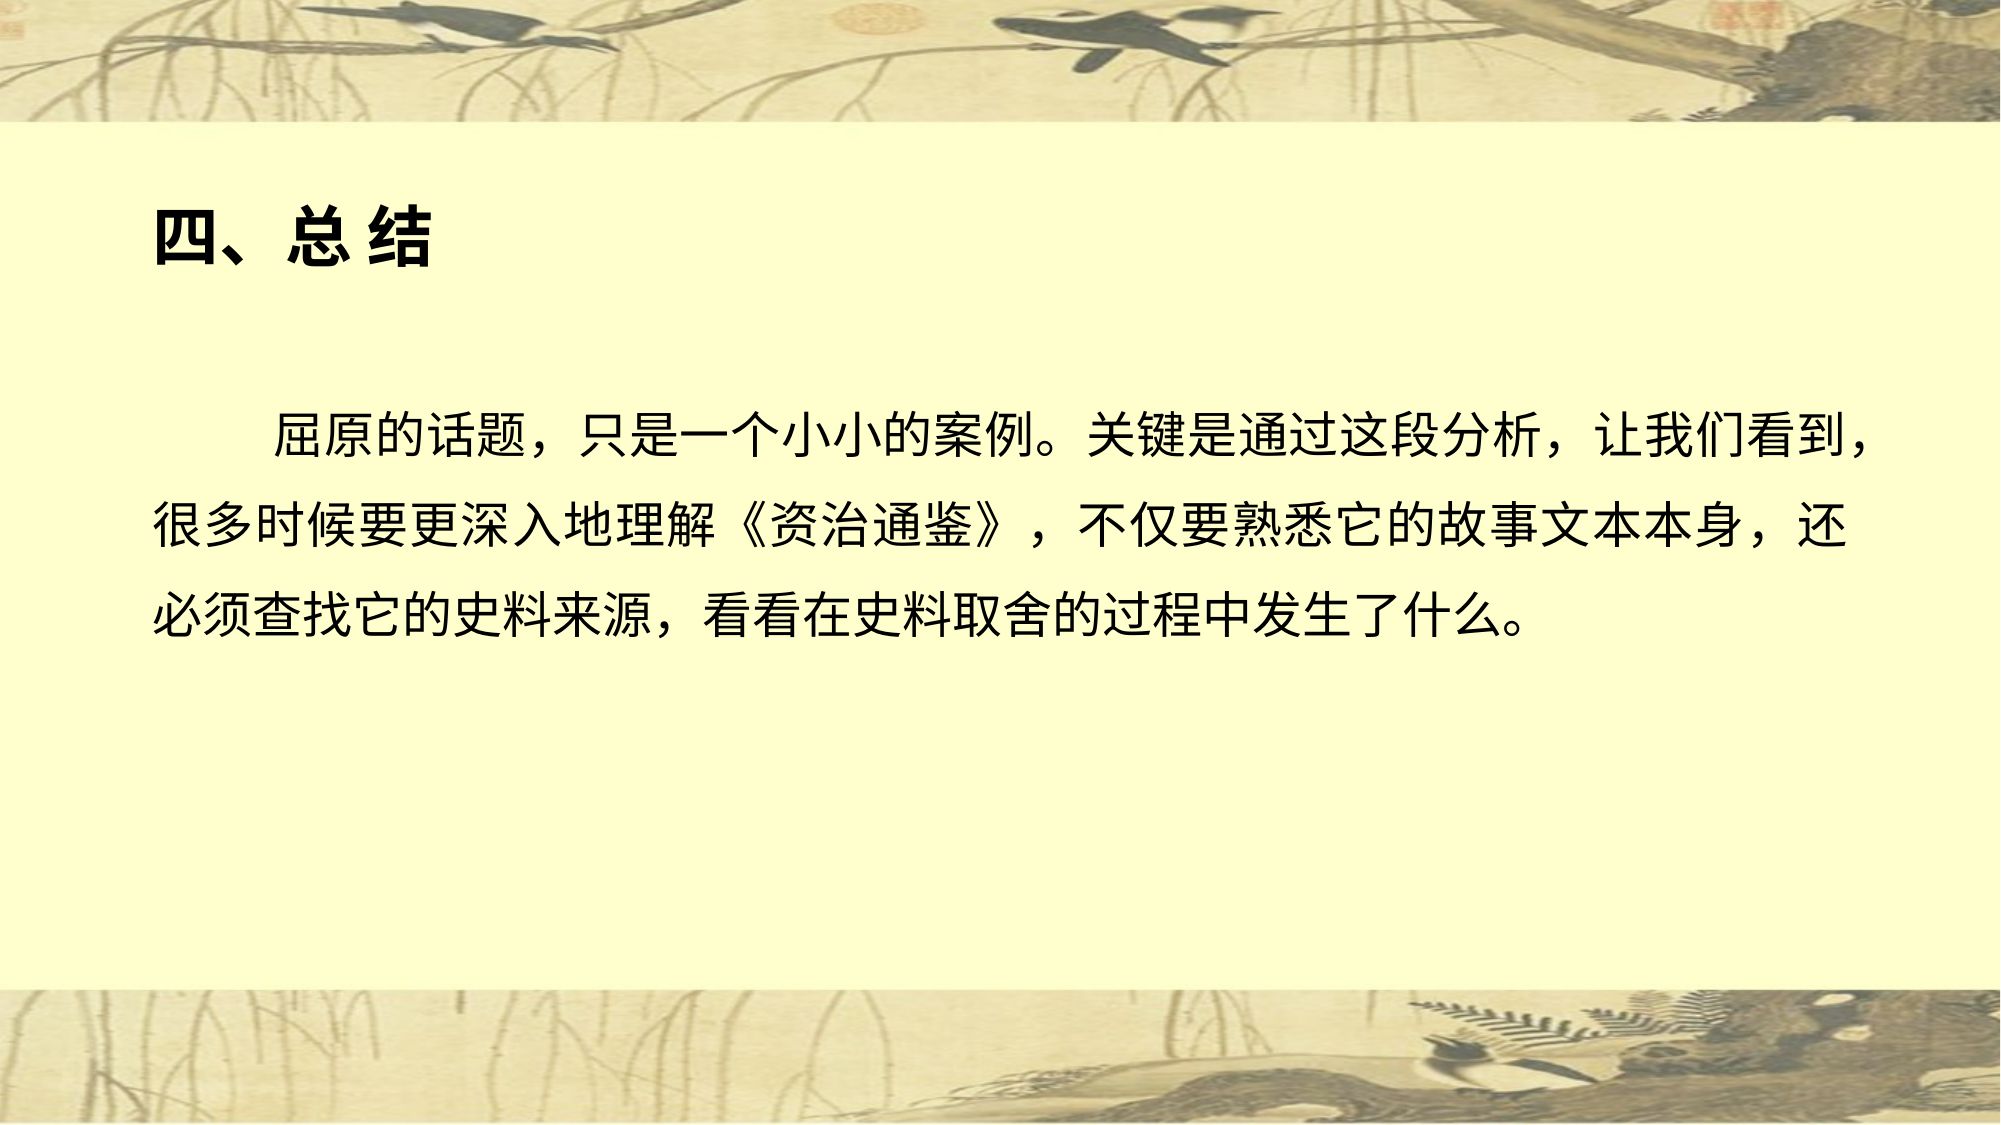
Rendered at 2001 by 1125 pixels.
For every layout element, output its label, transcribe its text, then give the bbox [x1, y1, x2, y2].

list 屈原的话题，只是一个小小的案例。关键是通过这段分析，让我们看到，很多时候要更深入地理解《资治通鉴》，不仅要熟悉它的故事文本本身，还必须查找它的史料来源，看看在史料取舍的过程中发生了什么。 [137, 366, 1863, 1081]
title 四、总 结 [137, 82, 1863, 300]
picture [0, 0, 2001, 1125]
